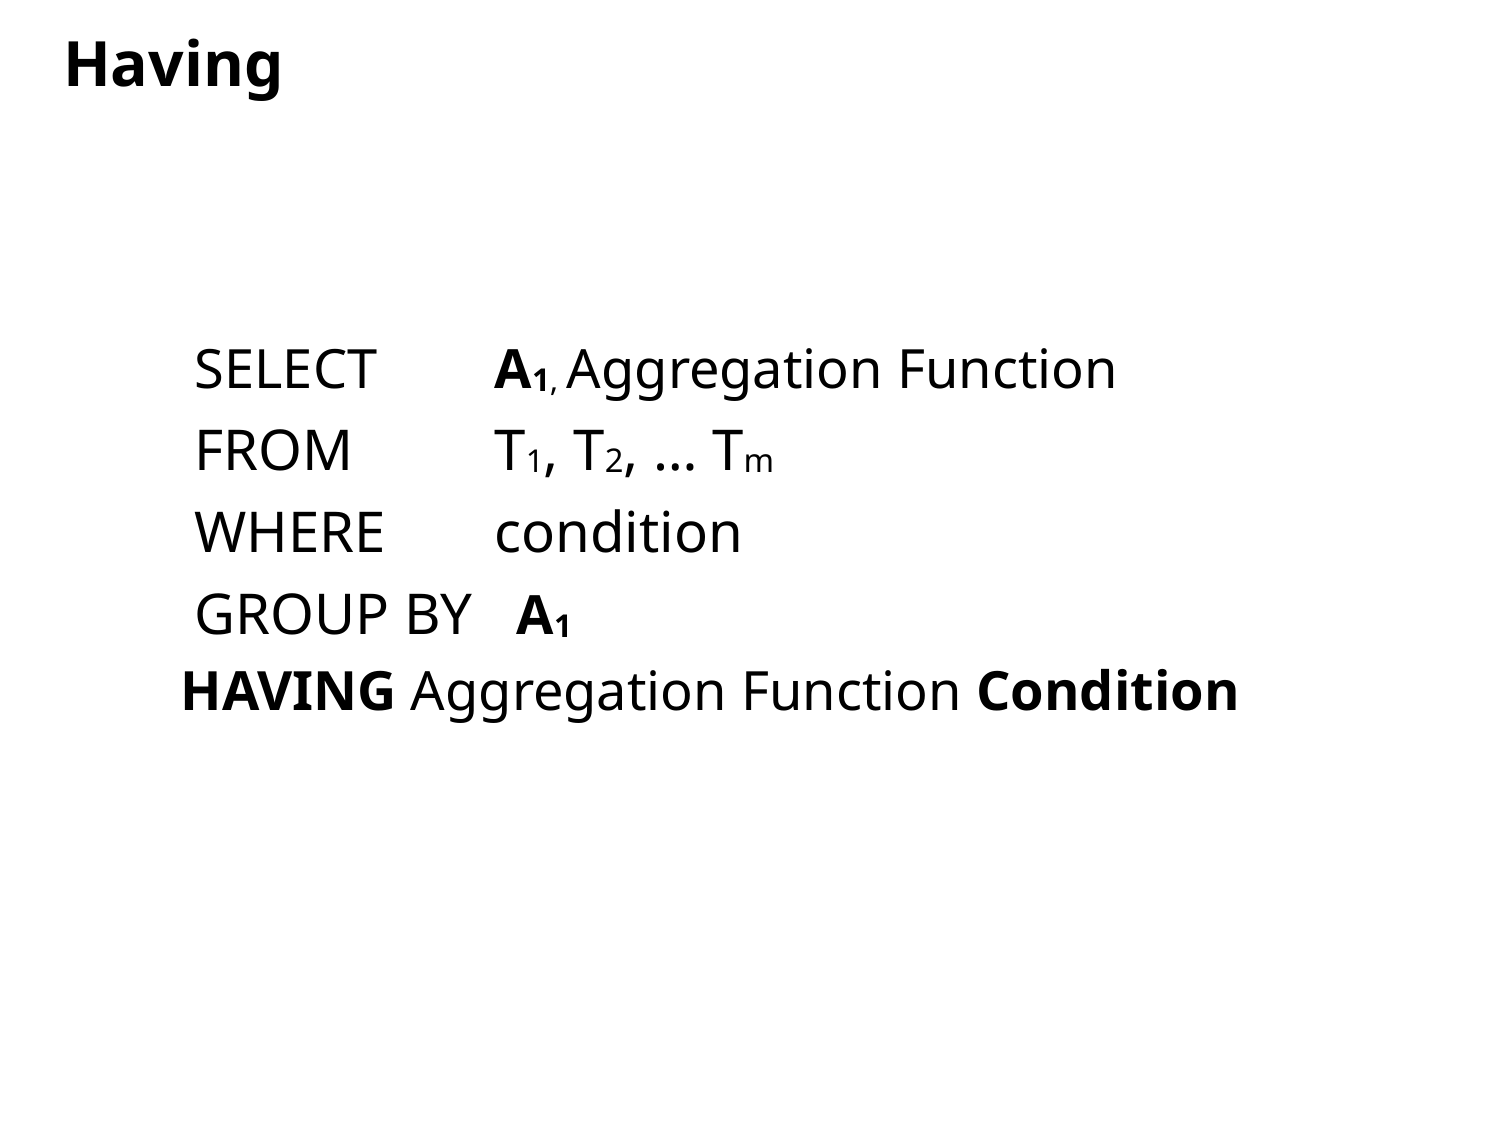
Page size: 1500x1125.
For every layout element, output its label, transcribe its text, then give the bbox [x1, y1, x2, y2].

text_box Having [63, 24, 1336, 100]
text_box HAVING Aggregation Function Condition [173, 648, 1248, 729]
text_box SELECT A1, Aggregation Function FROM T1, T2, … Tm WHERE condition GROUP BY A1 [194, 334, 1306, 646]
